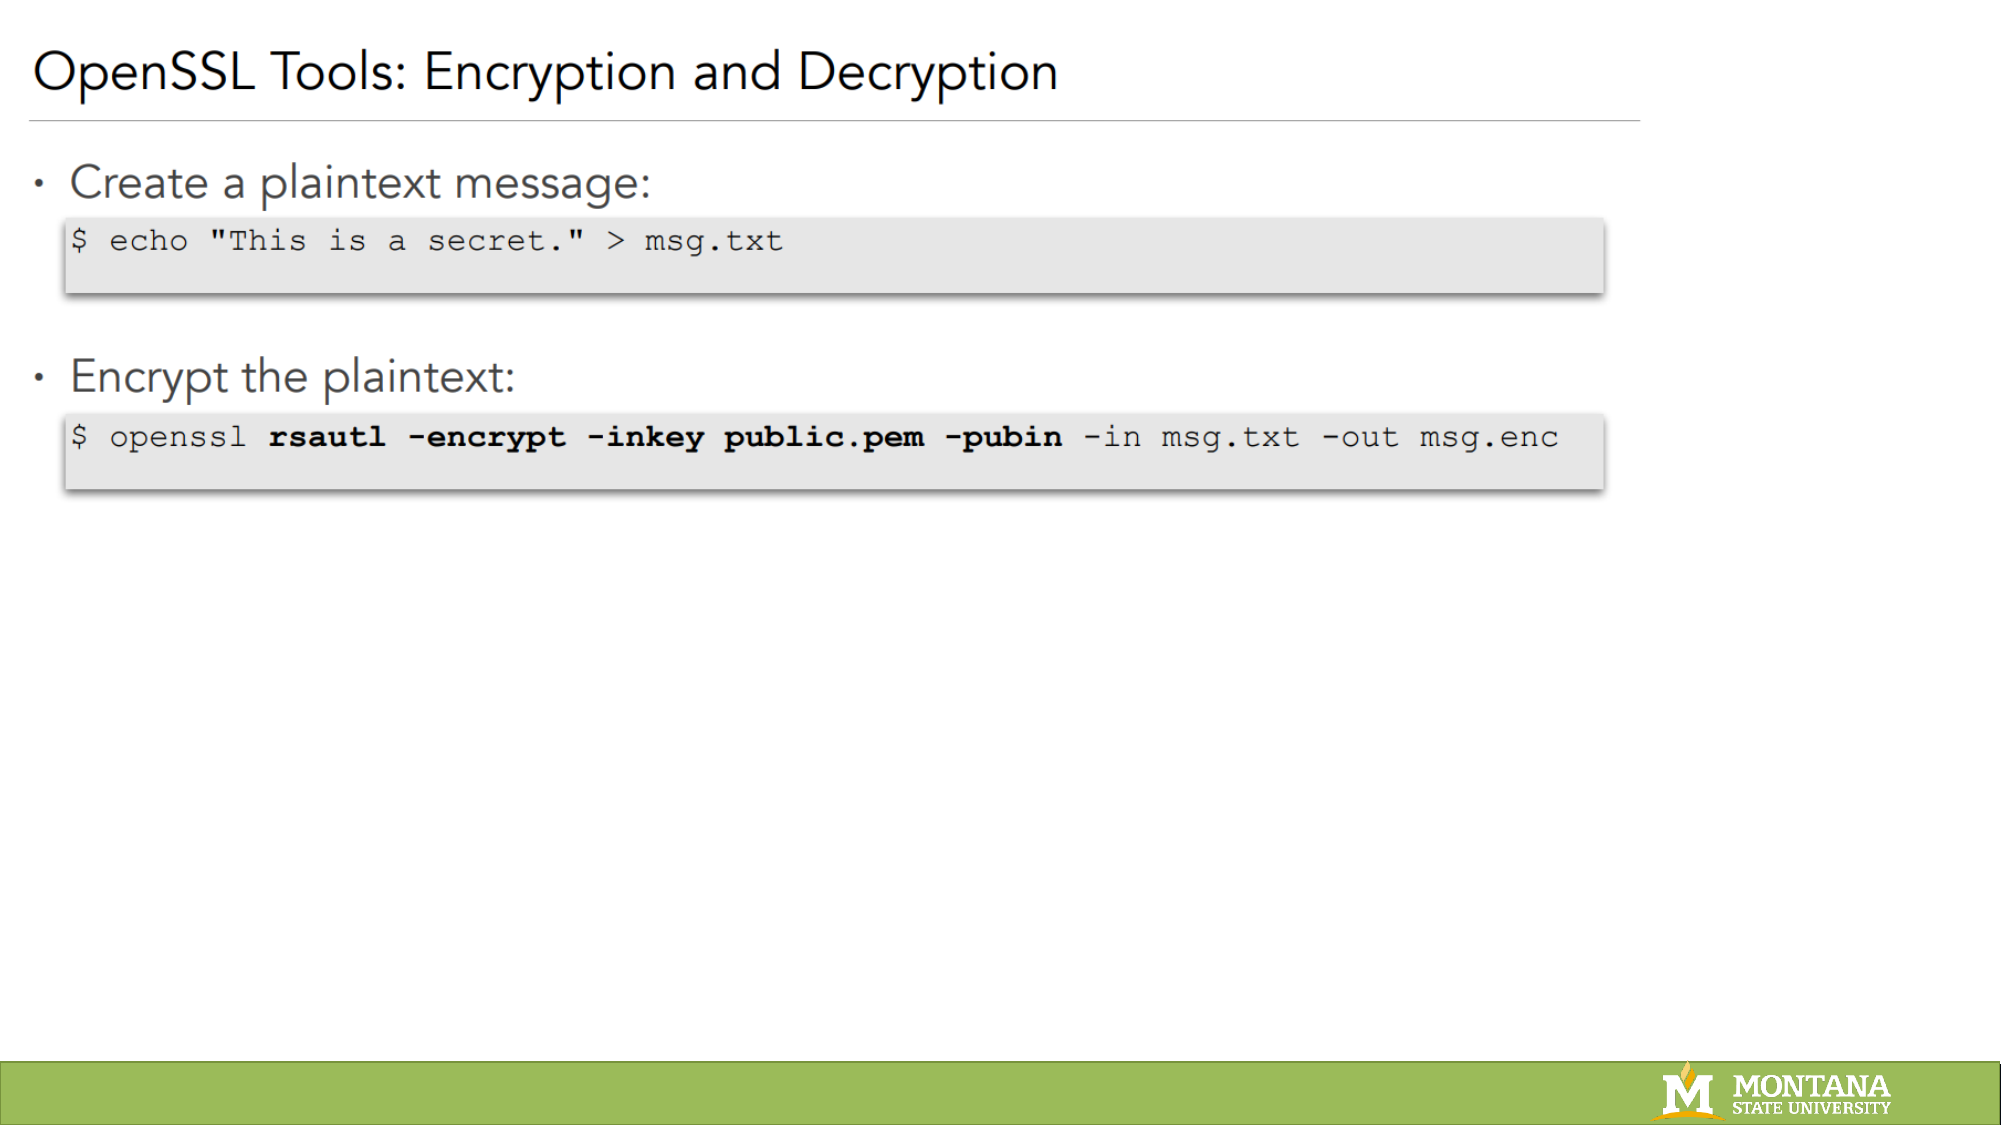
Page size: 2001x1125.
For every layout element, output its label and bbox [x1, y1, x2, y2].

text_box [1892, 1060, 2000, 1125]
text_box [0, 1060, 1647, 1125]
picture [5, 37, 1651, 517]
picture [1649, 1060, 1892, 1122]
